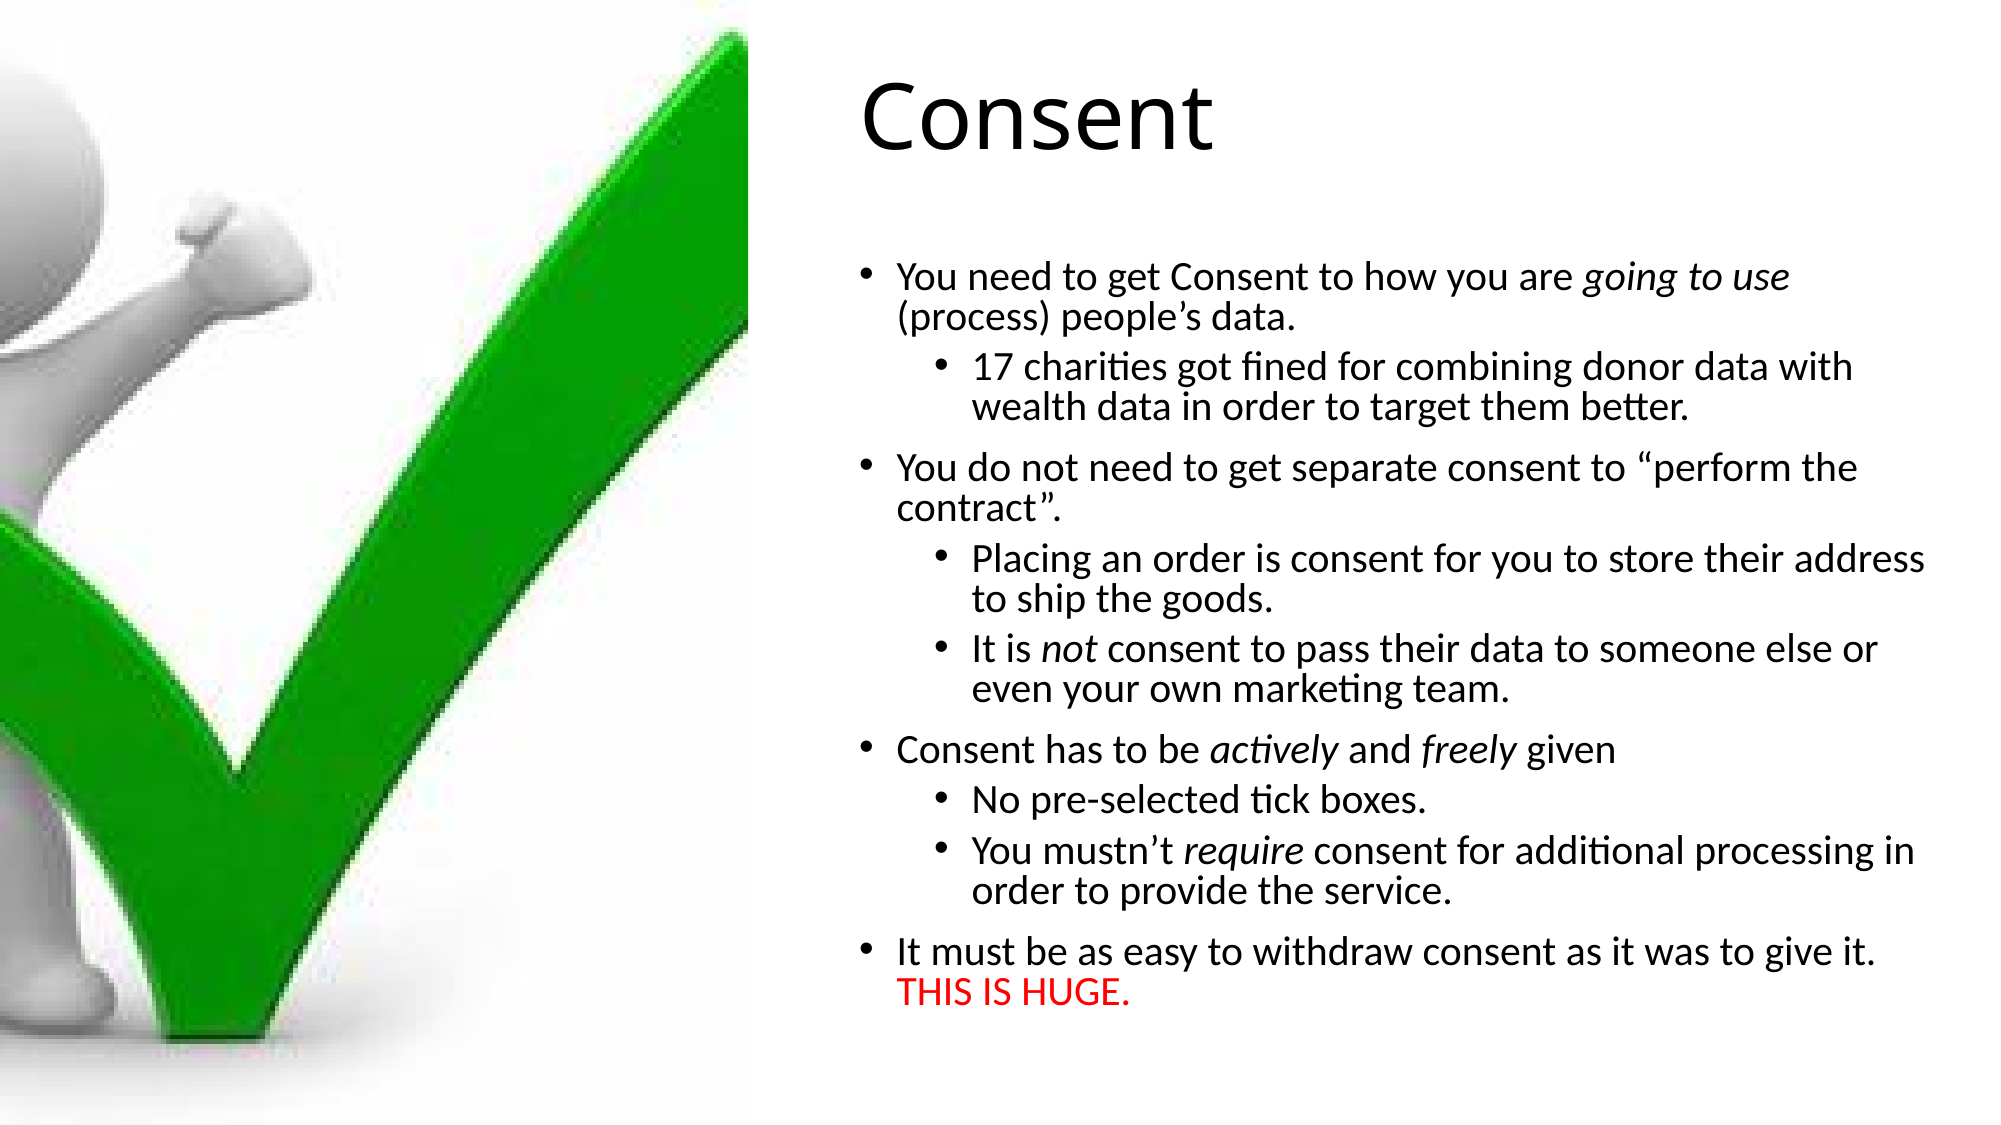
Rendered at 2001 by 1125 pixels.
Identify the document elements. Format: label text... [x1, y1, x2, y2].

title Consent [844, 40, 1825, 185]
picture [0, 0, 749, 1125]
list You need to get Consent to how you are going to use (process) people’s data. 17 charities got fined for combining donor data with wealth data in order to target them better. You do not need to get separate consent to “perform the contract”. Placing an order is consent for you to store their address to ship the goods. It is not consent to pass their data to someone else or even your own marketing team. Consent has to be actively and freely given No pre-selected tick boxes. You mustn’t require consent for additional processing in order to provide the service. It must be as easy to withdraw consent as it was to give it. THIS IS HUGE. [844, 185, 1945, 1087]
